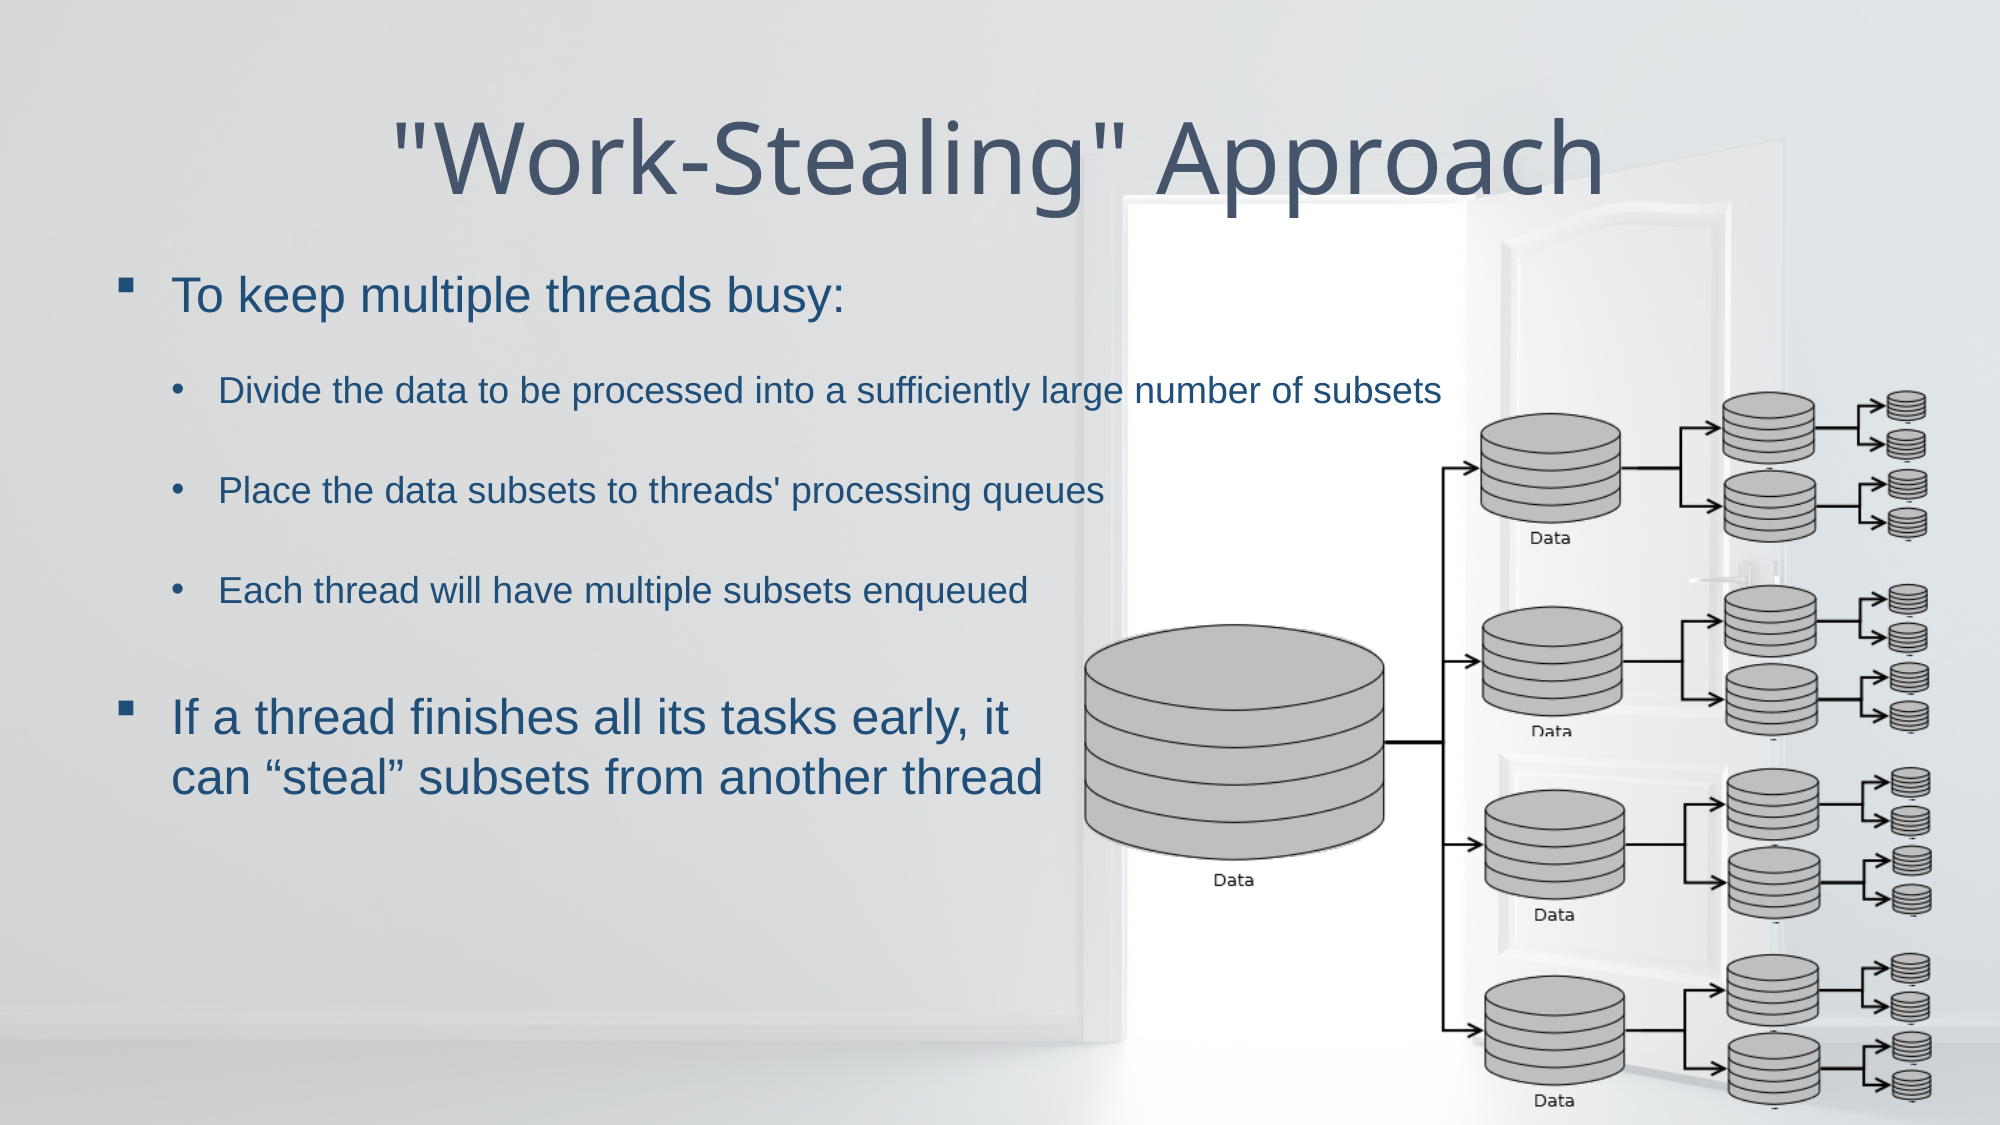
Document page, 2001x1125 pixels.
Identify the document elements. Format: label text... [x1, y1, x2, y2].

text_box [156, 358, 1932, 1112]
title "Work-Stealing" Approach [99, 79, 1900, 223]
text_box To keep multiple threads busy: [99, 254, 1000, 330]
text_box If a thread finishes all its tasks early, it can “steal” subsets from another thread [99, 676, 156, 812]
